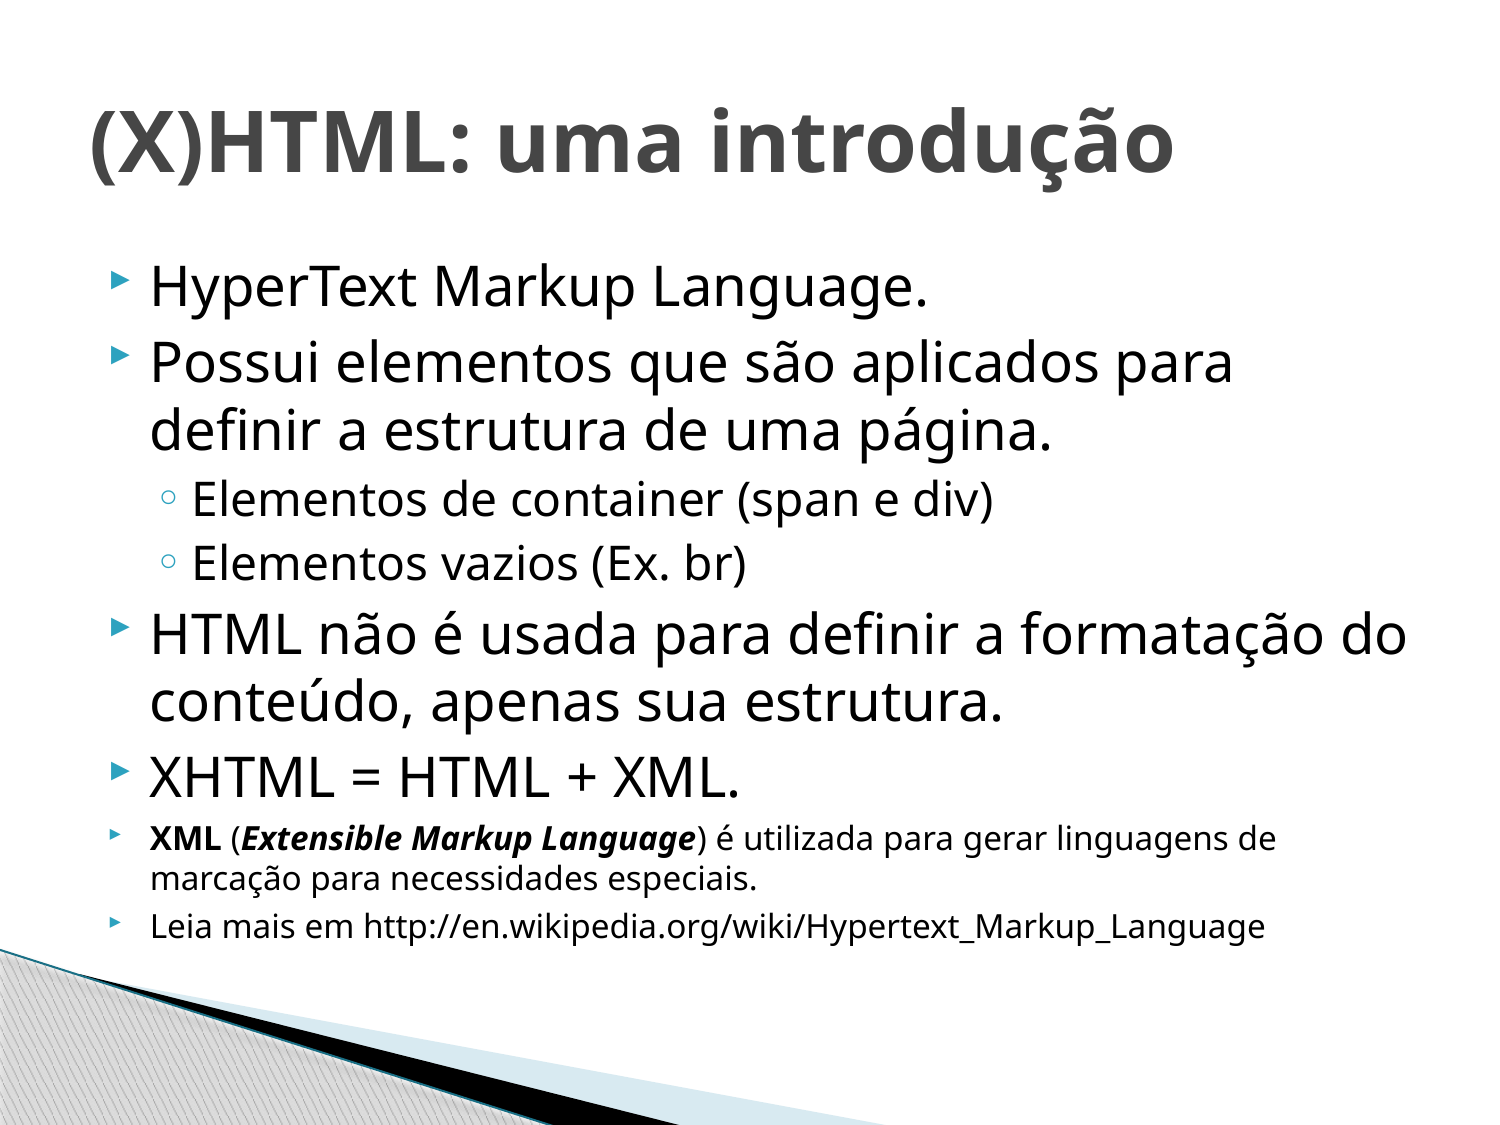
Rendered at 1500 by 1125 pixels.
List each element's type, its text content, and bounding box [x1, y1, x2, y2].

title (X)HTML: uma introdução [75, 45, 1425, 233]
list HyperText Markup Language. Possui elementos que são aplicados para definir a estrutura de uma página. Elementos de container (span e div) Elementos vazios (Ex. br) HTML não é usada para definir a formatação do conteúdo, apenas sua estrutura. XHTML = HTML + XML. XML (Extensible Markup Language) é utilizada para gerar linguagens de marcação para necessidades especiais. Leia mais em http://en.wikipedia.org/wiki/Hypertext_Markup_Language [74, 242, 1426, 986]
